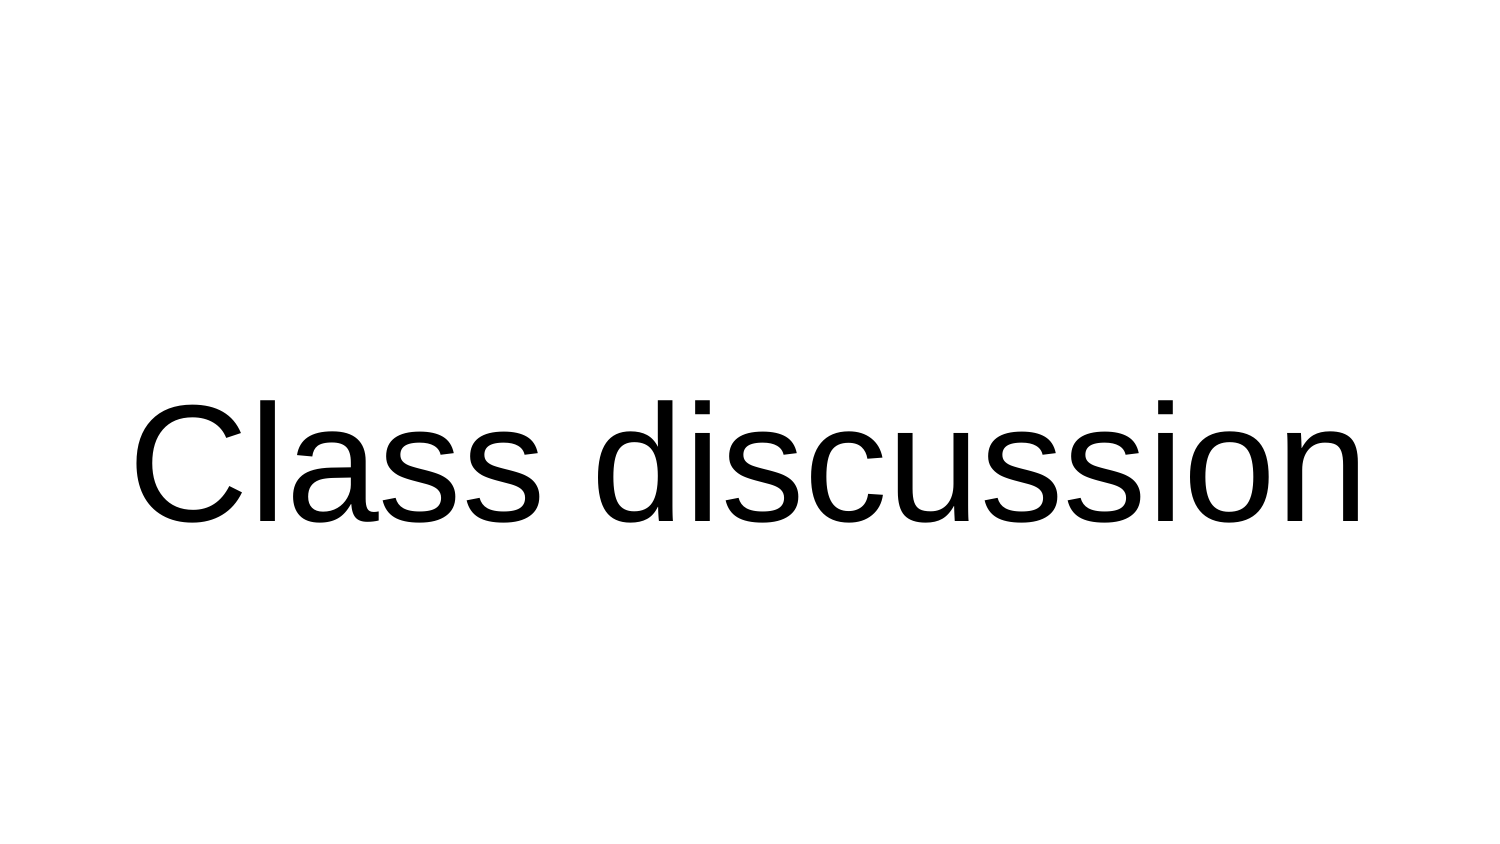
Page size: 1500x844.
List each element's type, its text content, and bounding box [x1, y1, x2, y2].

title Class discussion [51, 247, 1449, 570]
